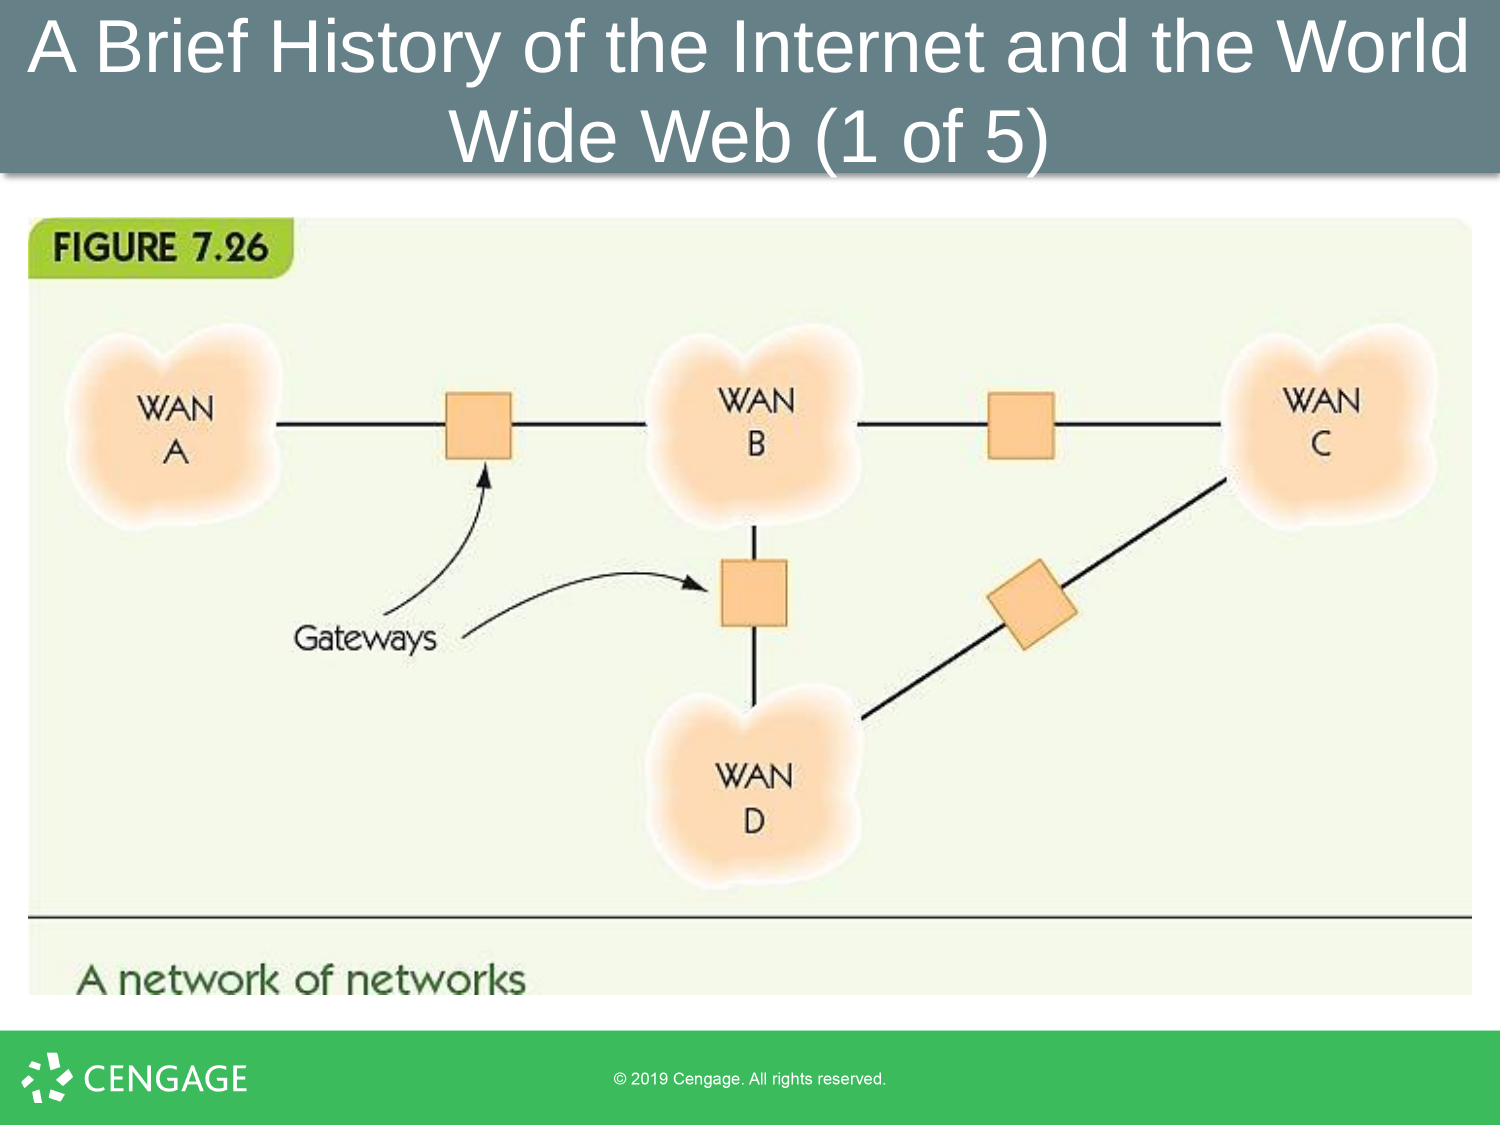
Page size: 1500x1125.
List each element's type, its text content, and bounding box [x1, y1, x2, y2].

title A Brief History of the Internet and the World Wide Web (1 of 5) [0, 0, 1500, 174]
picture [0, 174, 1500, 1125]
